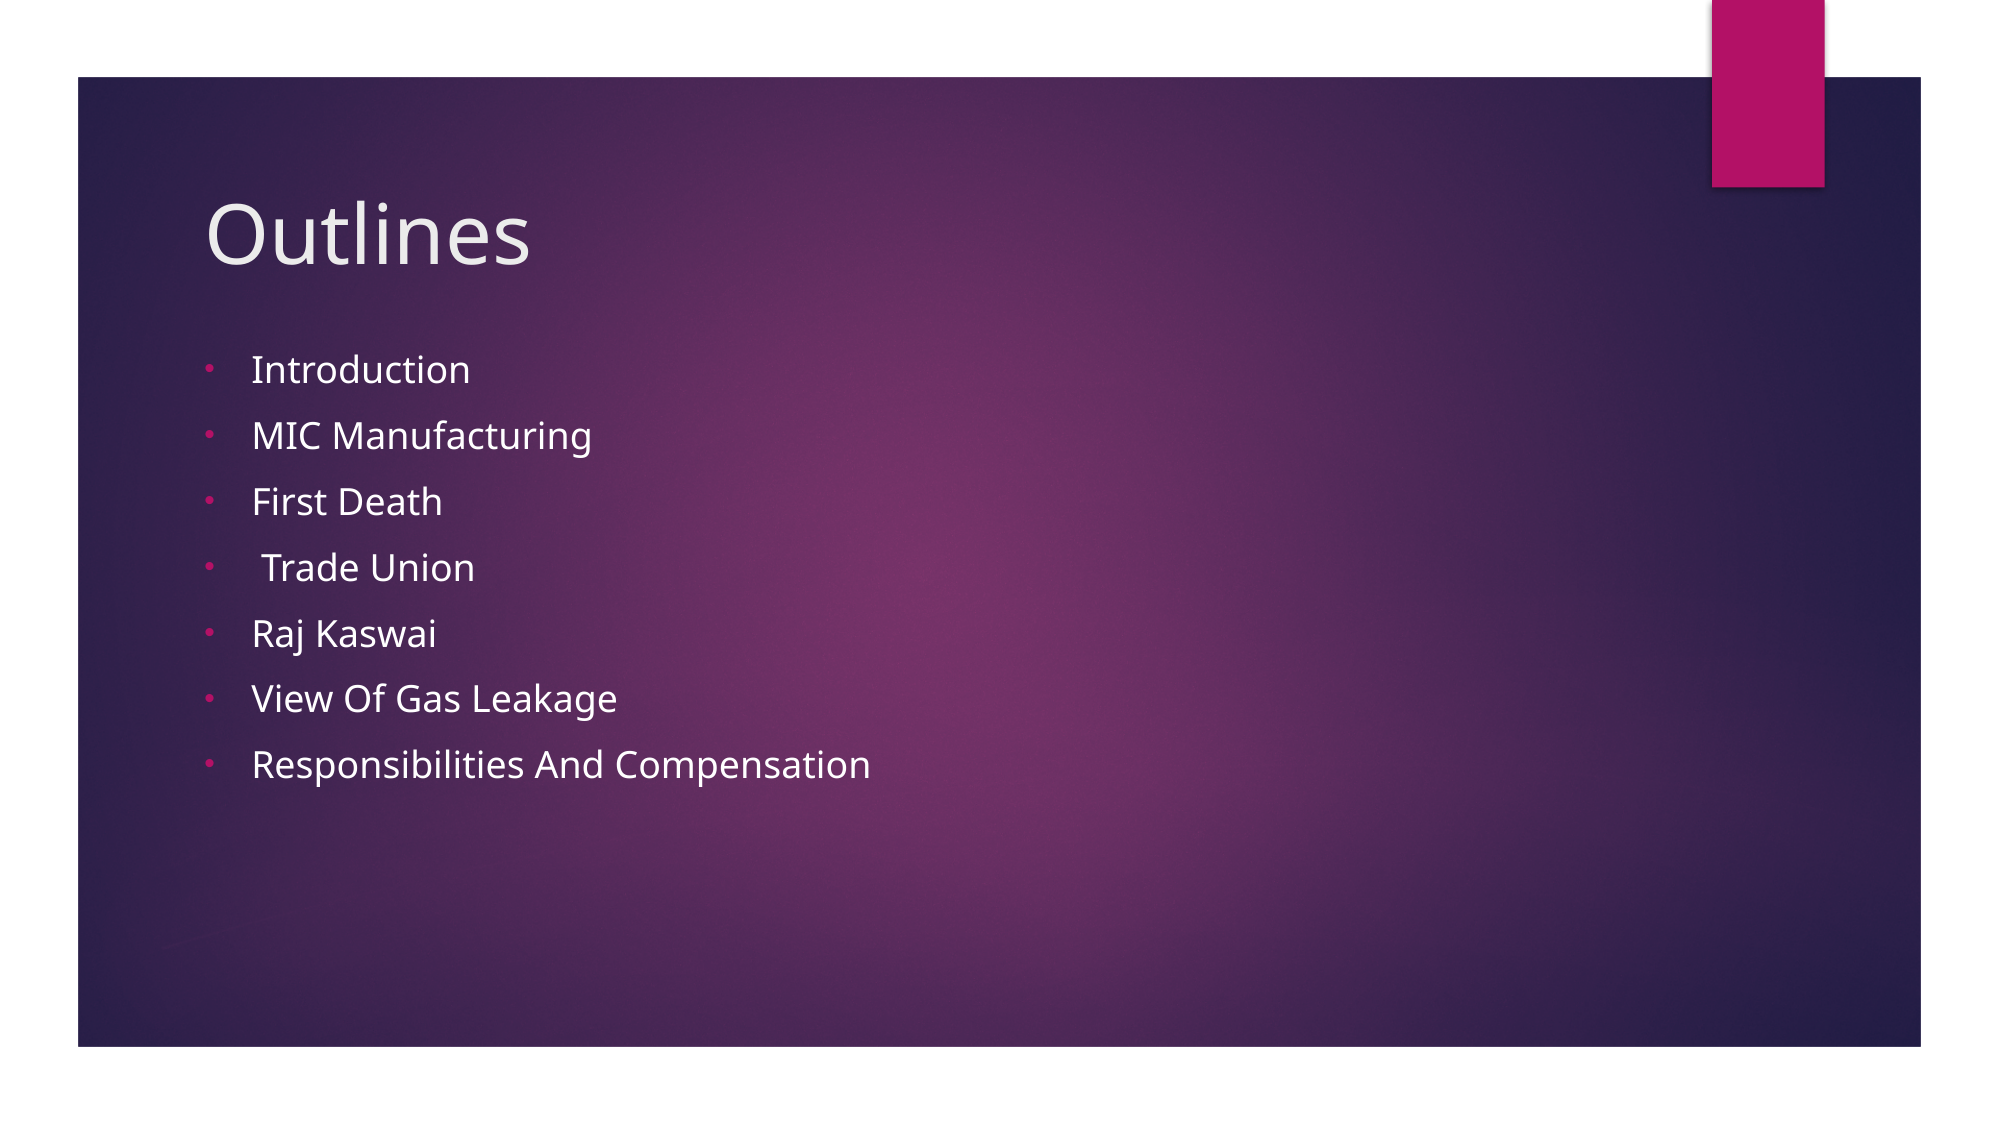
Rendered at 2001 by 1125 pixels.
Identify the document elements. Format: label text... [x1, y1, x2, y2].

title Outlines [189, 147, 1638, 289]
subtitle Introduction MIC Manufacturing First Death Trade Union Raj Kaswai View Of Gas Leakage Responsibilities And Compensation [189, 338, 1638, 925]
